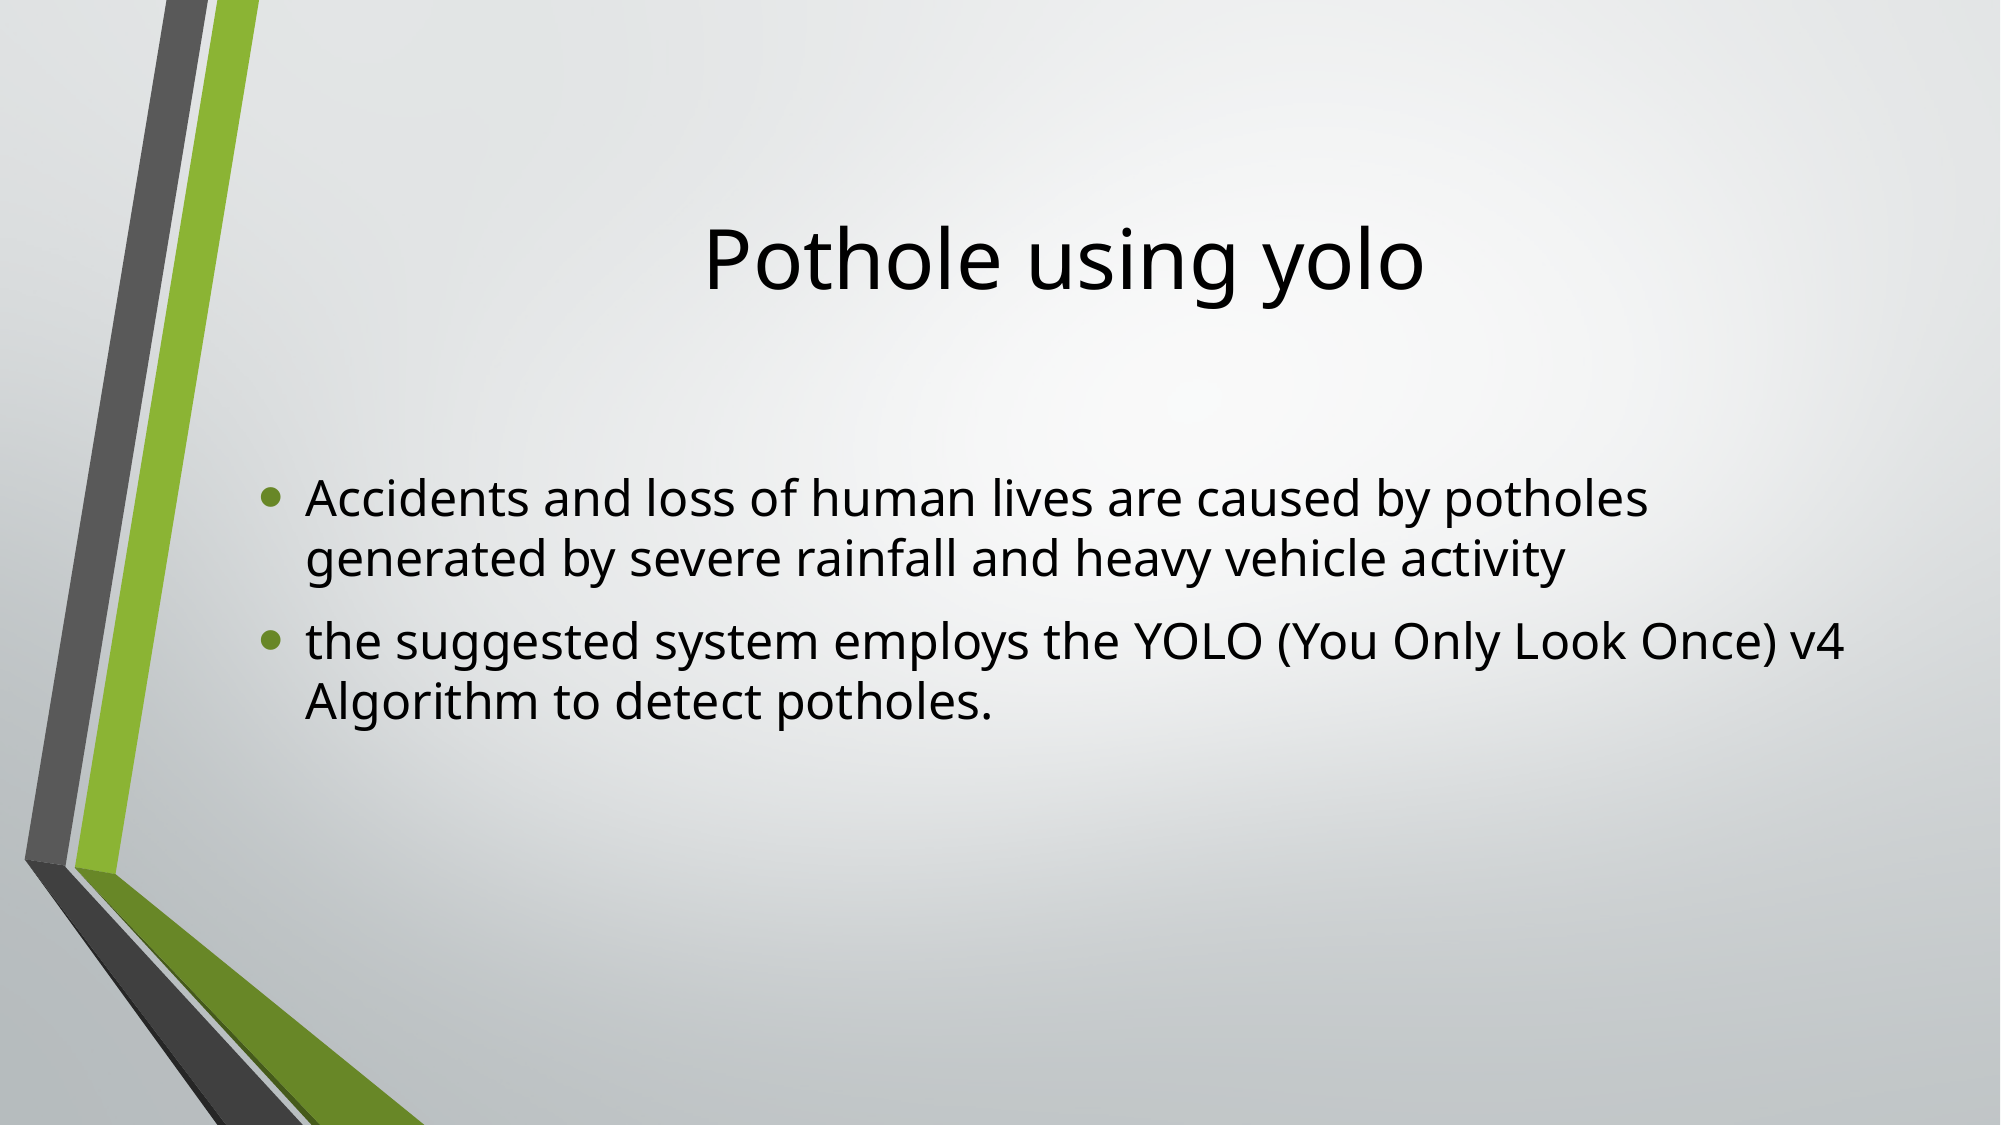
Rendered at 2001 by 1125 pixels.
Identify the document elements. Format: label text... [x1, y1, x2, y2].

list Accidents and loss of human lives are caused by potholes generated by severe rainfall and heavy vehicle activity the suggested system employs the YOLO (You Only Look Once) v4 Algorithm to detect potholes. [243, 341, 1887, 855]
title Pothole using yolo [243, 112, 1887, 341]
